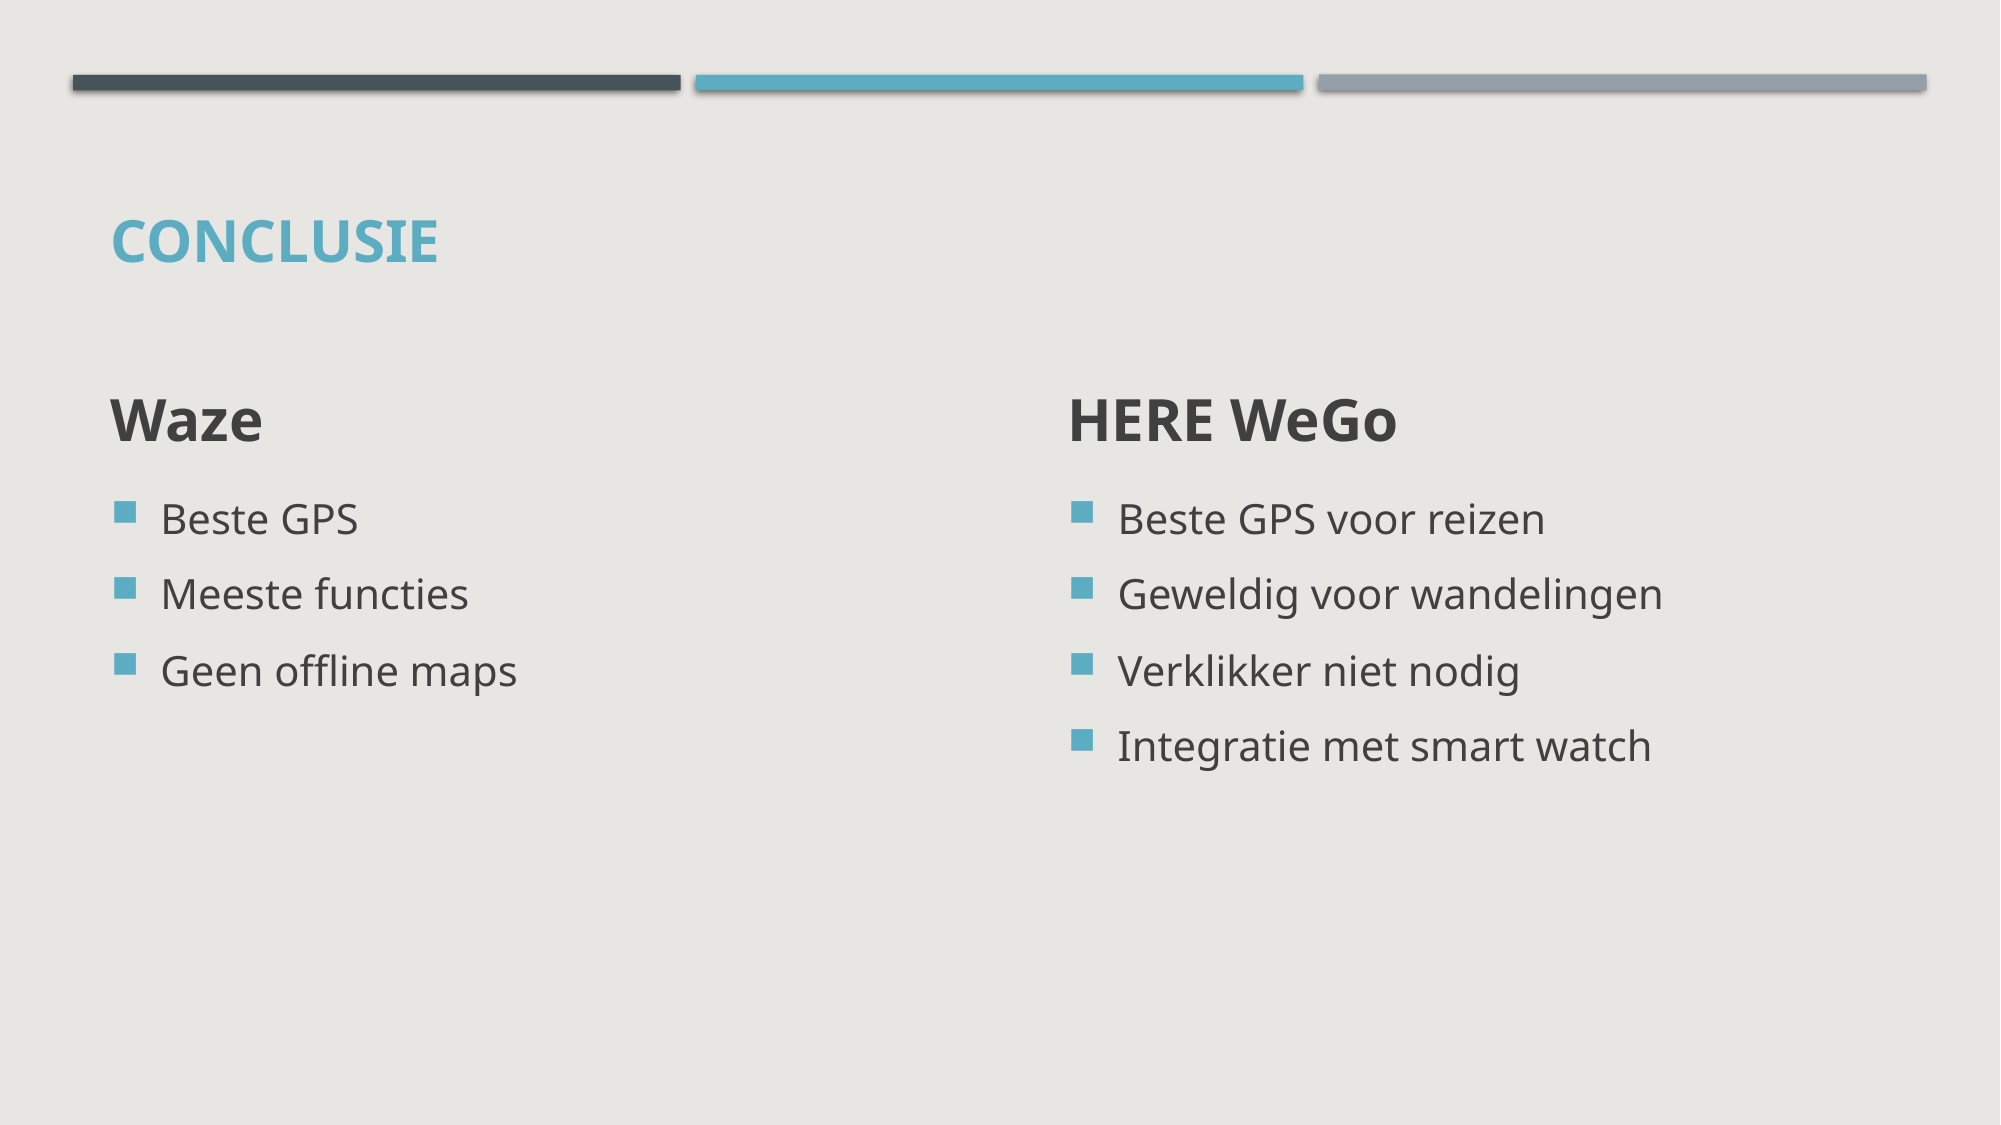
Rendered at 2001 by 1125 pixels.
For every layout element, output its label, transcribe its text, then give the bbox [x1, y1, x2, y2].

list HERE WeGo [1052, 369, 1905, 460]
list Waze [95, 369, 948, 461]
title CONCLUSIE [95, 119, 1905, 282]
list Beste GPS voor reizen Geweldig voor wandelingen Verklikker niet nodig Integratie met smart watch [1052, 479, 1905, 962]
list Beste GPS Meeste functies Geen offline maps [95, 479, 948, 962]
